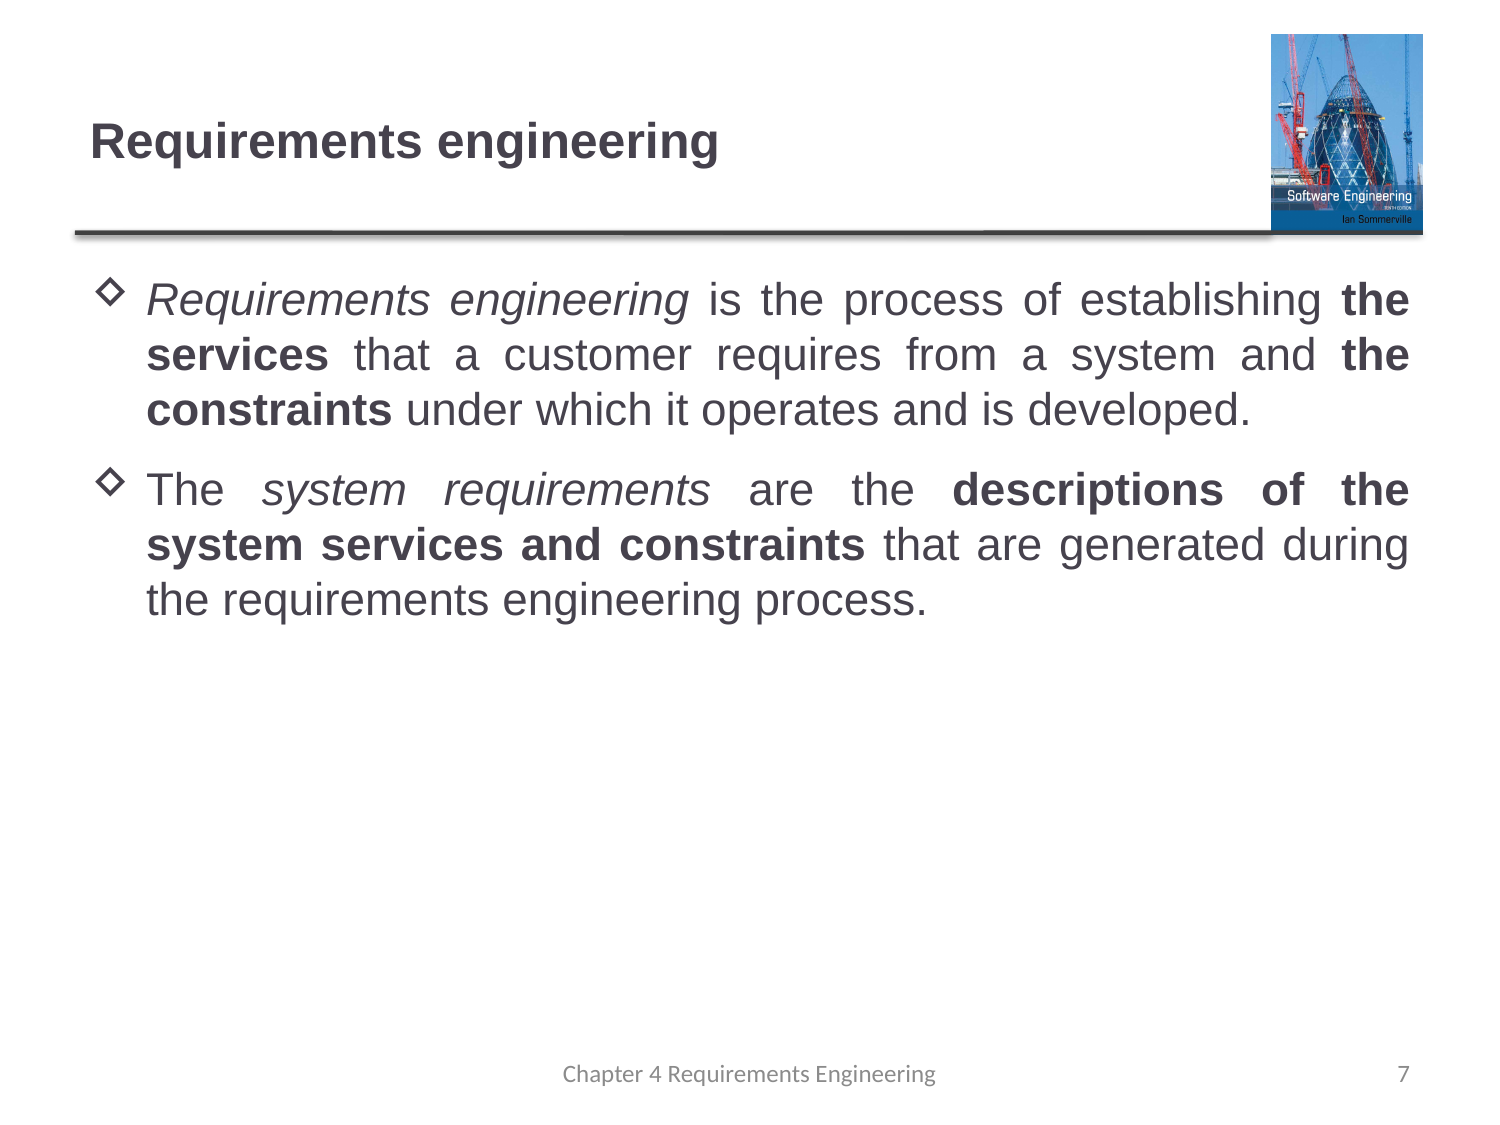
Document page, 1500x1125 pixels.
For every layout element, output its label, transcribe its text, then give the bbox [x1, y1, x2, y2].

list Requirements engineering is the process of establishing the services that a customer requires from a system and the constraints under which it operates and is developed. The system requirements are the descriptions of the system services and constraints that are generated during the requirements engineering process. [75, 262, 1425, 1005]
footer Chapter 4 Requirements Engineering [512, 1042, 988, 1103]
picture [1271, 34, 1423, 230]
title Requirements engineering [74, 44, 1272, 233]
slide_number 7 [1074, 1042, 1425, 1103]
